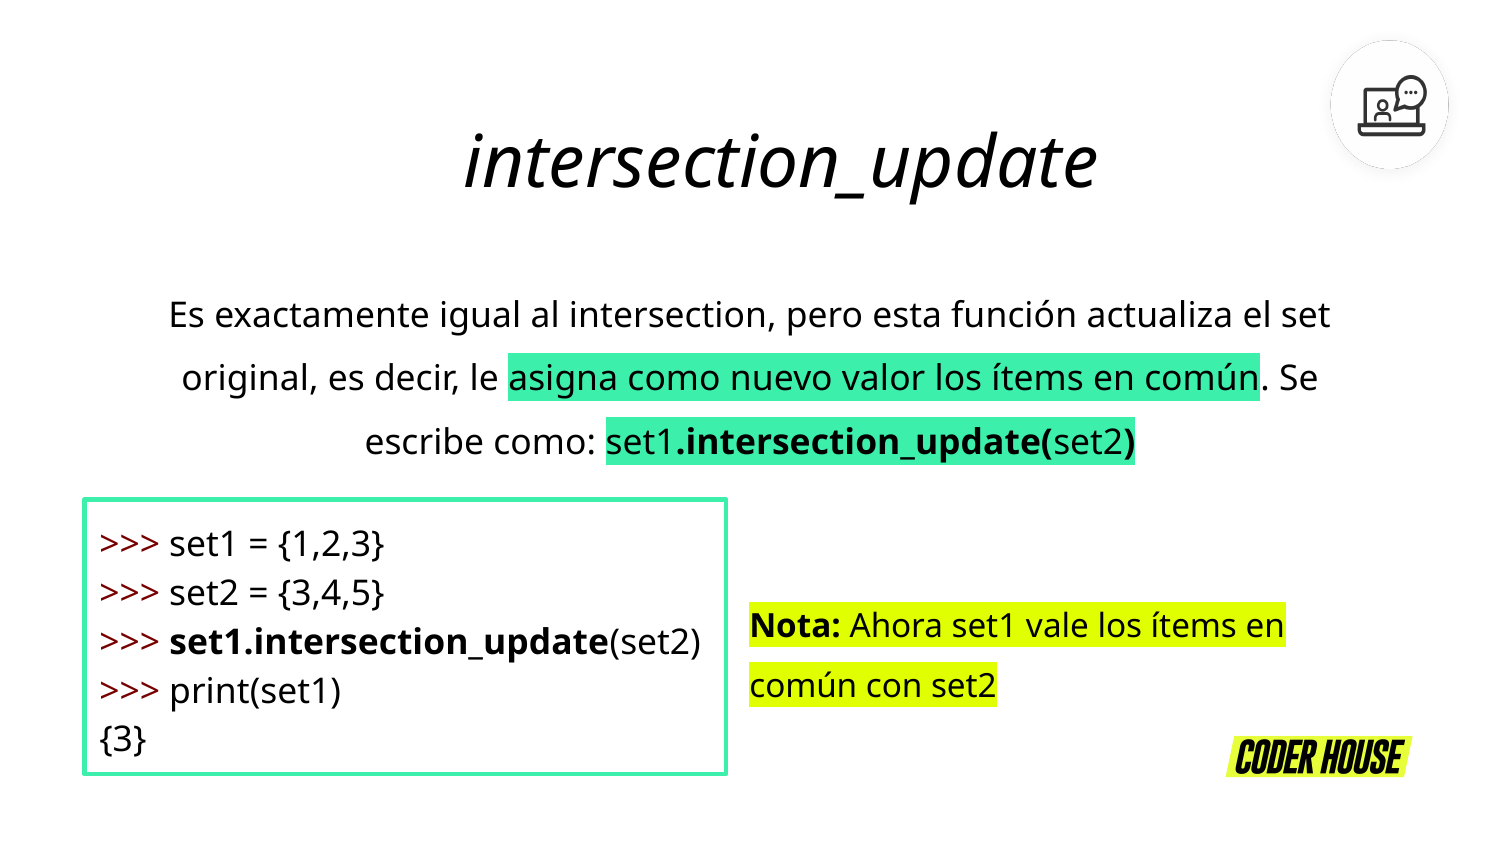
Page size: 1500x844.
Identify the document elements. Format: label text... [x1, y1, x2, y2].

picture [1316, 23, 1464, 186]
text_box Es exactamente igual al intersection, pero esta función actualiza el set original, es decir, le asigna como nuevo valor los ítems en común. Se escribe como: set1.intersection_update(set2) [132, 255, 1368, 475]
text_box Nota: Ahora set1 vale los ítems en común con set2 [734, 569, 1393, 719]
picture [1221, 728, 1417, 784]
text_box intersection_update [444, 76, 1118, 240]
text_box >>> set1 = {1,2,3} >>> set2 = {3,4,5} >>> set1.intersection_update(set2) >>> print(set1) {3} [84, 499, 727, 774]
